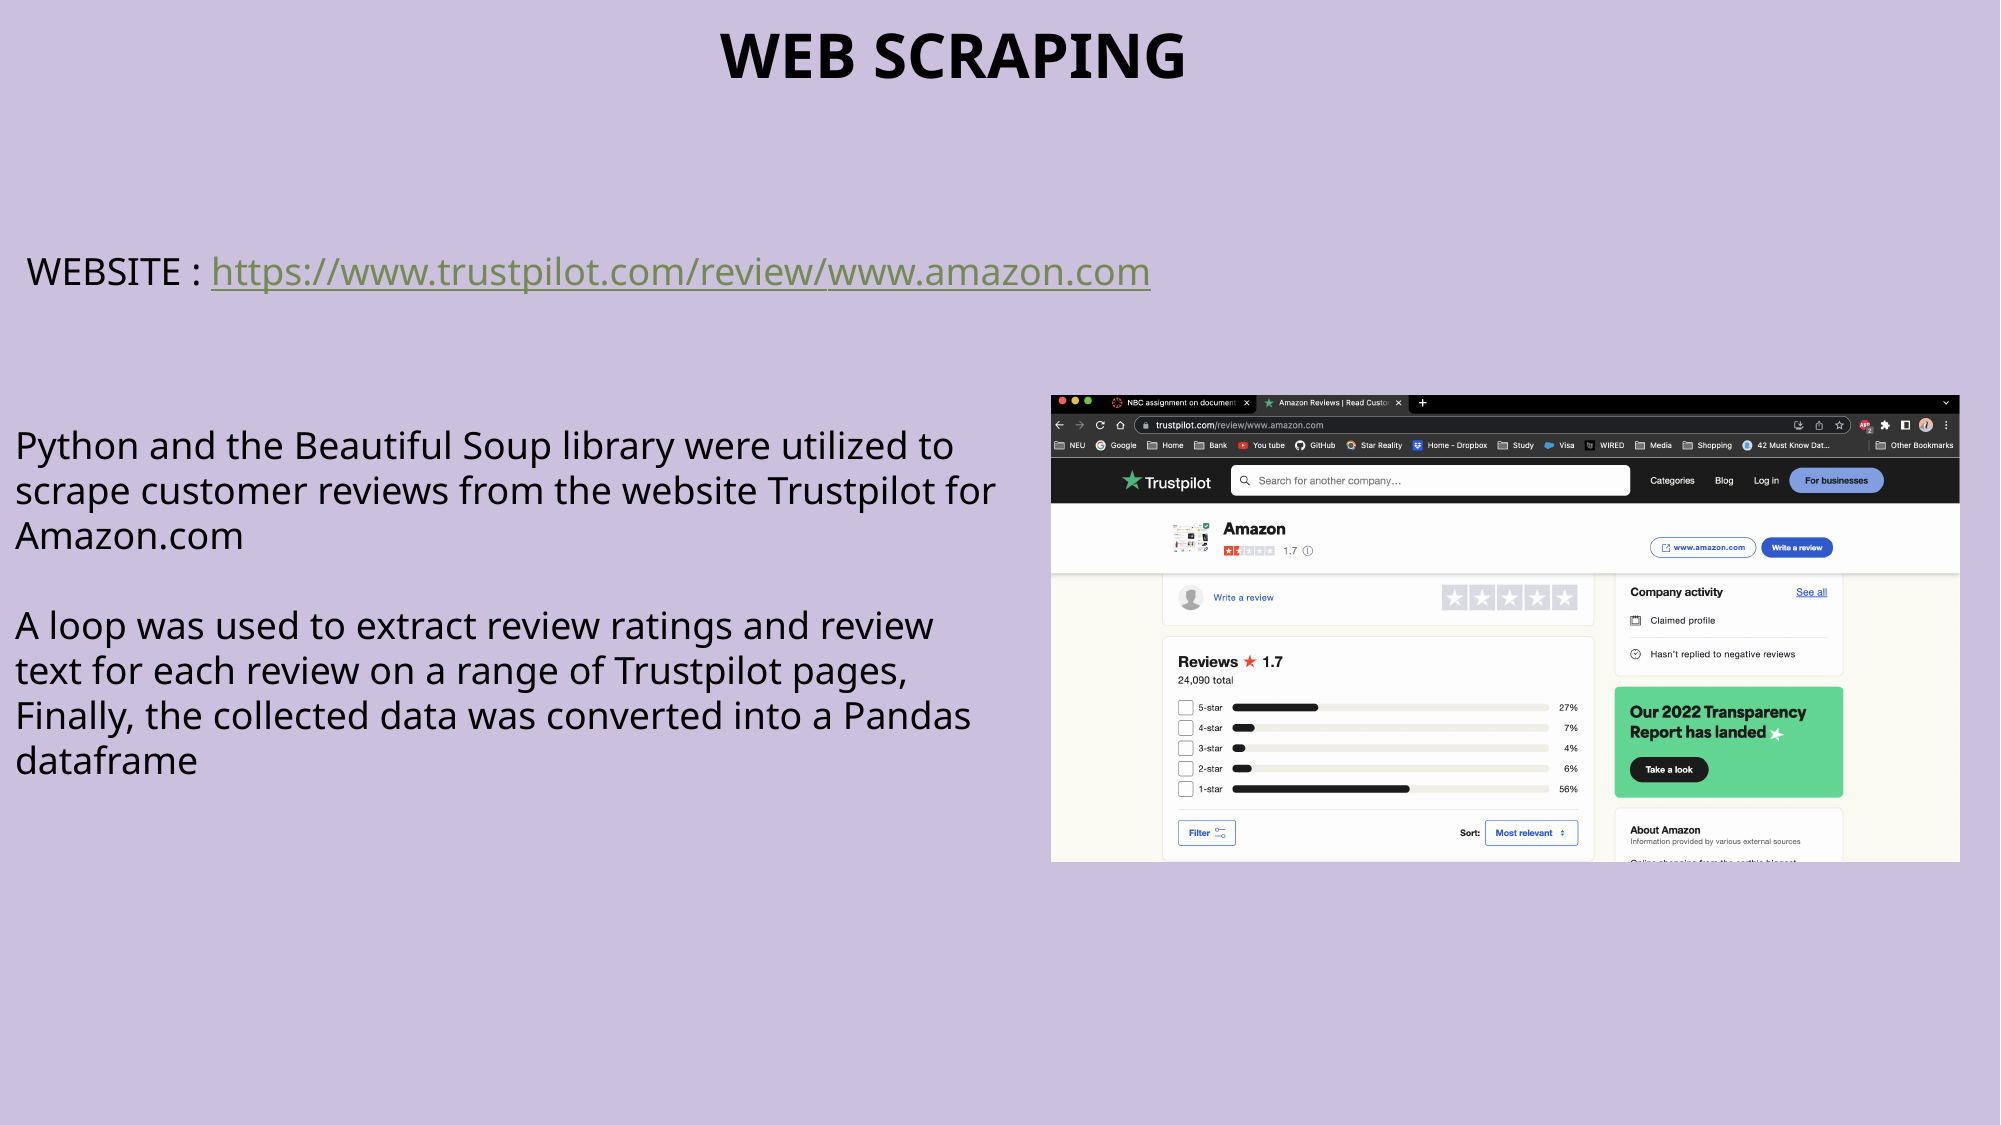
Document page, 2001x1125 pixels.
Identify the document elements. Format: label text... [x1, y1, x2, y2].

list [1051, 395, 1960, 862]
title WEB SCRAPING [233, 17, 1692, 100]
text_box Python and the Beautiful Soup library were utilized to scrape customer reviews from the website Trustpilot for Amazon.com A loop was used to extract review ratings and review text for each review on a range of Trustpilot pages, Finally, the collected data was converted into a Pandas dataframe [0, 414, 1016, 790]
text_box WEBSITE : https://www.trustpilot.com/review/www.amazon.com [11, 240, 1166, 307]
